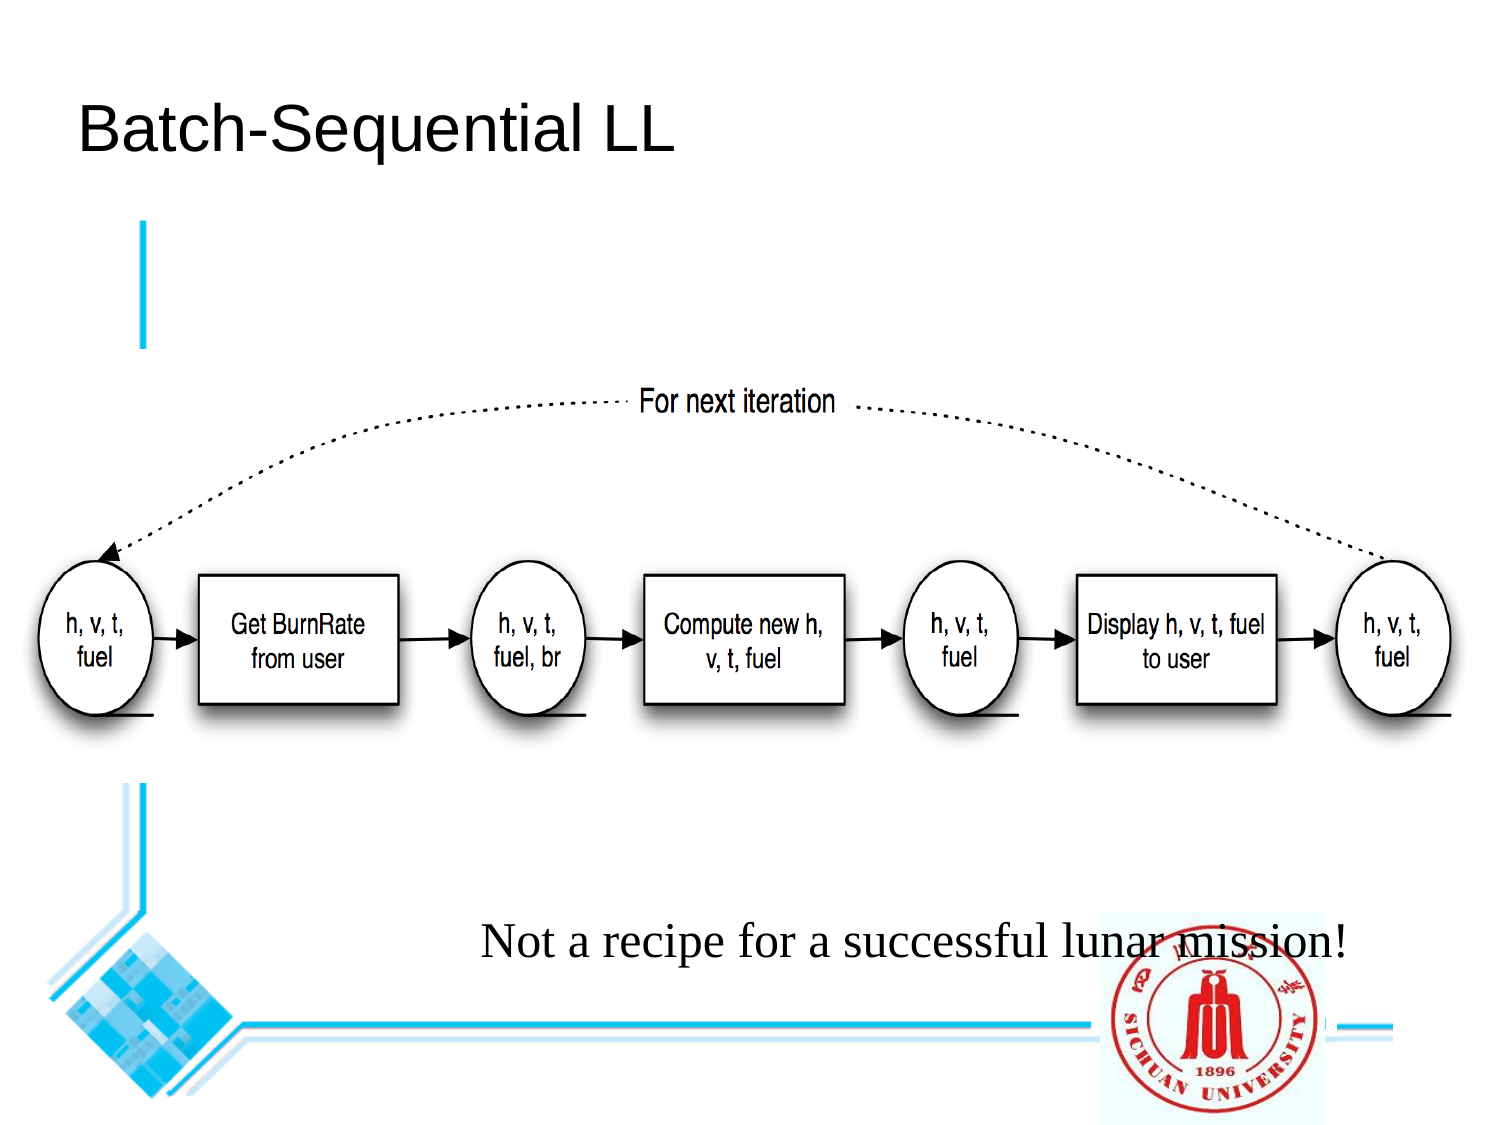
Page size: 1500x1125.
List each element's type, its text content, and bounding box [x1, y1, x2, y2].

picture [0, 209, 1495, 1125]
text_box Batch-Sequential LL [62, 37, 1413, 188]
text_box Not a recipe for a successful lunar mission! [465, 899, 1366, 975]
